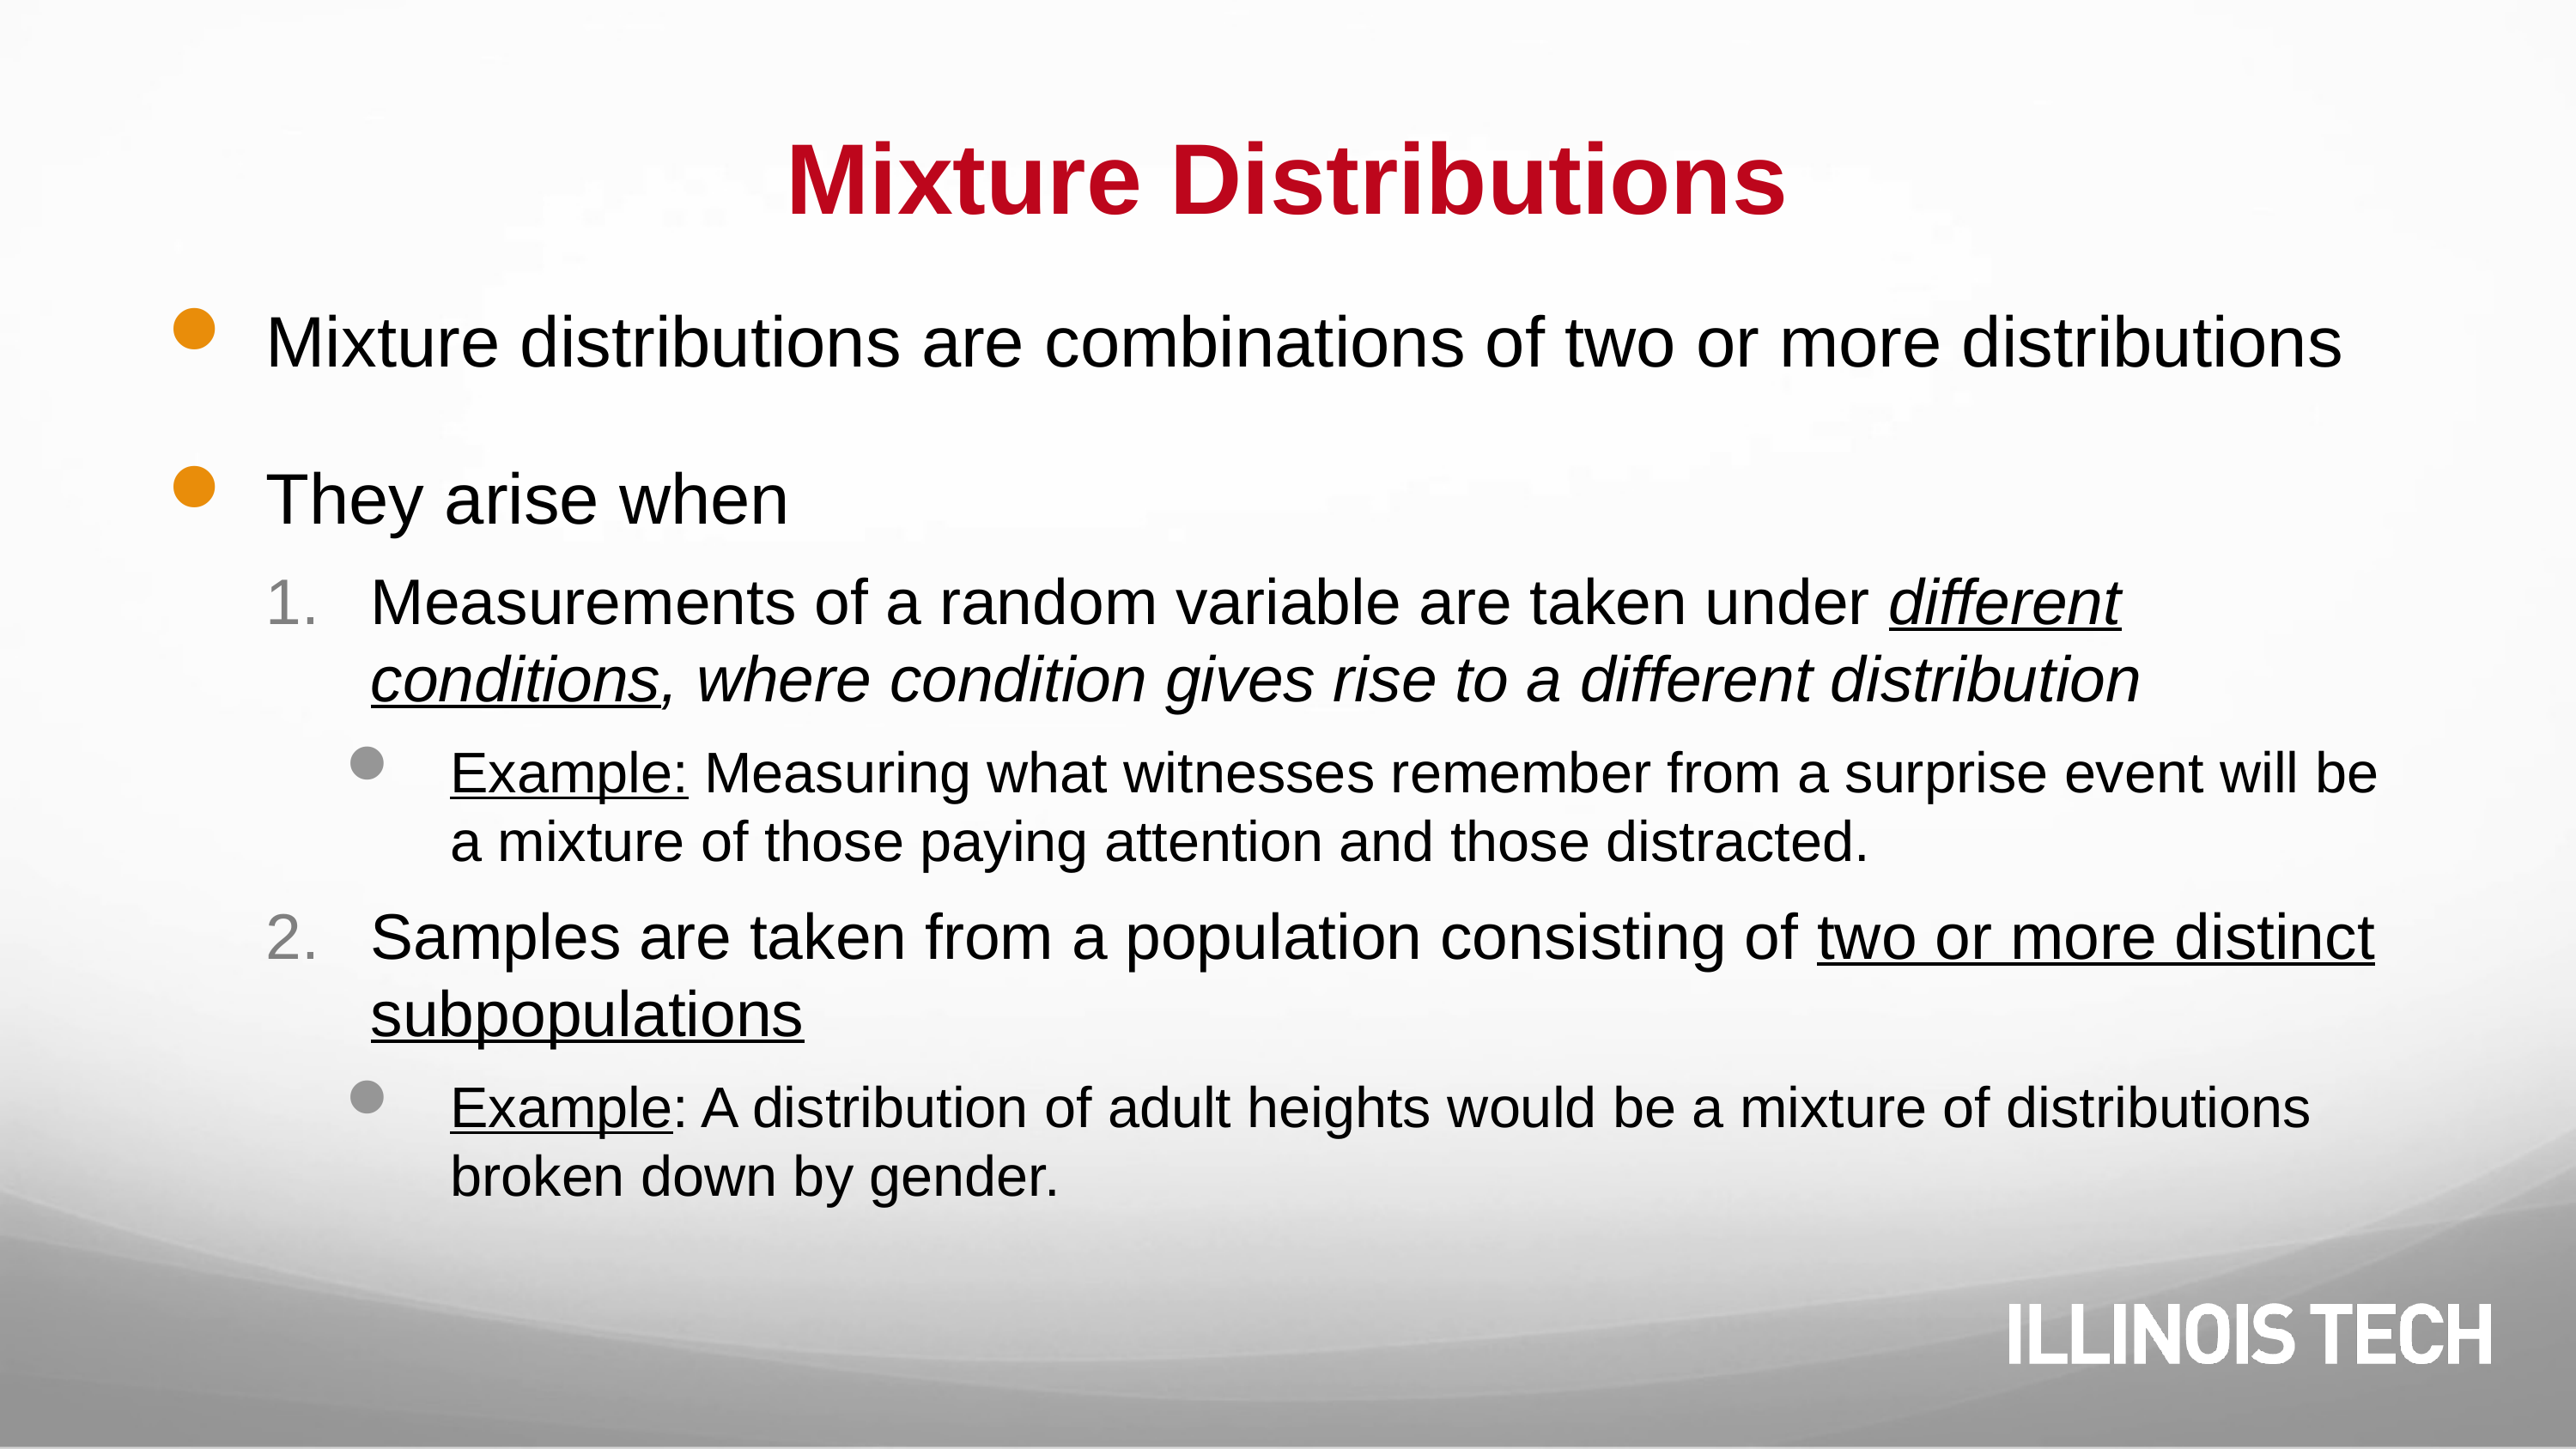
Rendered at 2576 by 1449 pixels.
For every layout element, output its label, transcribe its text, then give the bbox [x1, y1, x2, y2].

title Mixture Distributions [155, 22, 2421, 241]
list Mixture distributions are combinations of two or more distributions They arise when Measurements of a random variable are taken under different conditions, where condition gives rise to a different distribution Example: Measuring what witnesses remember from a surprise event will be a mixture of those paying attention and those distracted. Samples are taken from a population consisting of two or more distinct subpopulations Example: A distribution of adult heights would be a mixture of distributions broken down by gender. [155, 288, 2421, 1259]
picture [0, 0, 2576, 1449]
